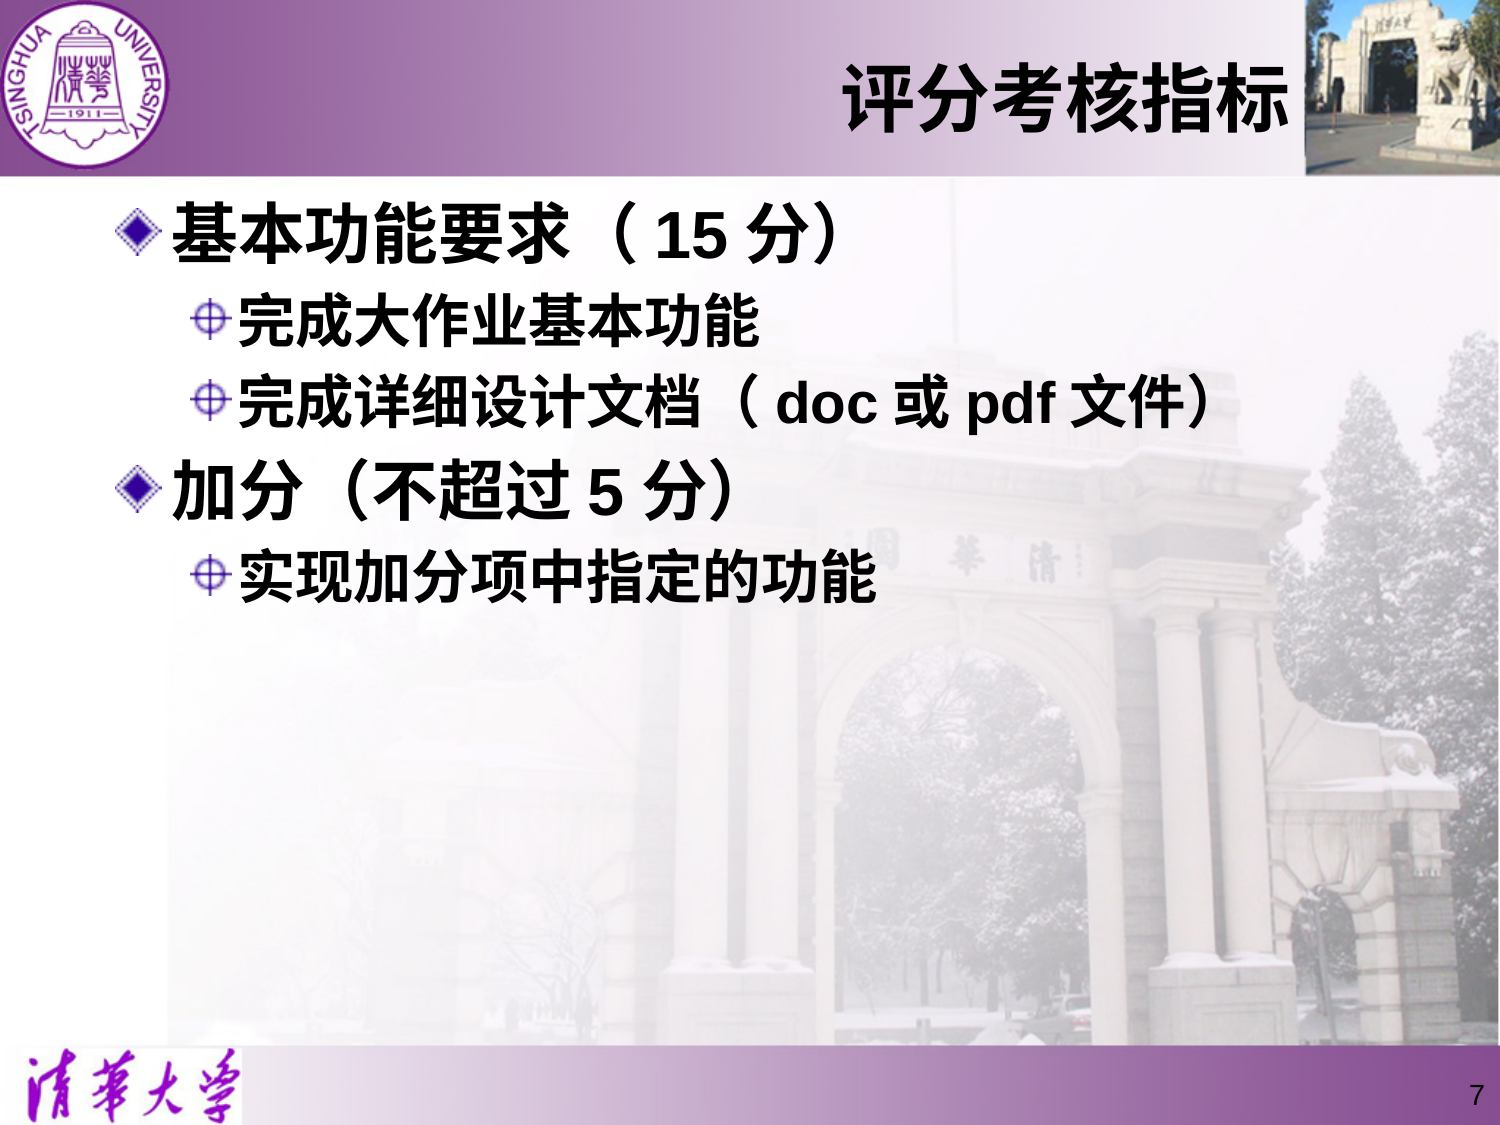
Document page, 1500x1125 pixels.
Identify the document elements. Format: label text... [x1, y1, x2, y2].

list 基本功能要求（15分） 完成大作业基本功能 完成详细设计文档（doc或pdf文件） 加分（不超过5分） 实现加分项中指定的功能 [100, 184, 1412, 1047]
title 评分考核指标 [289, 31, 1306, 161]
picture [0, 0, 1500, 1125]
slide_number 7 [1257, 1068, 1500, 1125]
